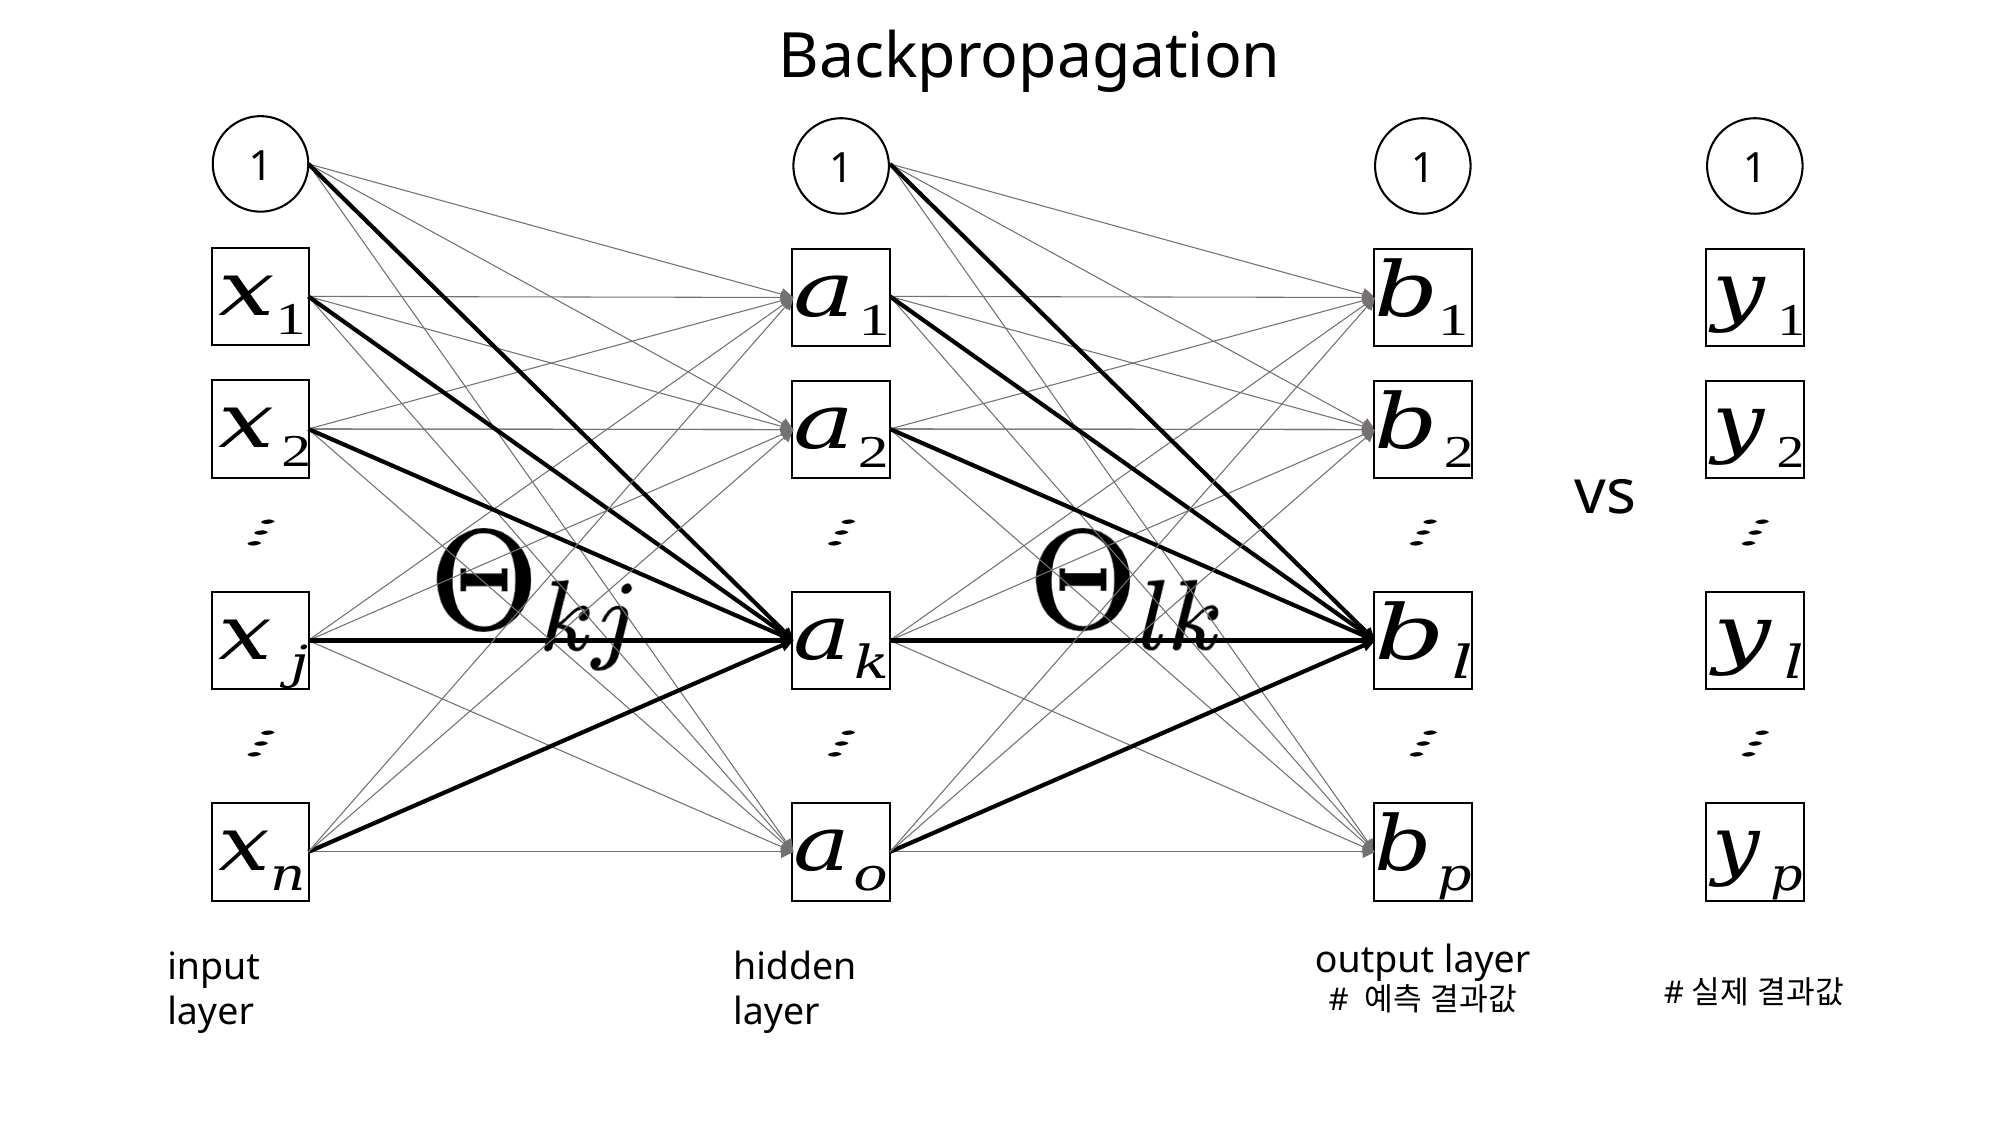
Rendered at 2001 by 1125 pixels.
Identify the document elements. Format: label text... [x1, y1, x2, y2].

text_box Backpropagation [536, 11, 1524, 95]
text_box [152, 116, 1867, 1026]
